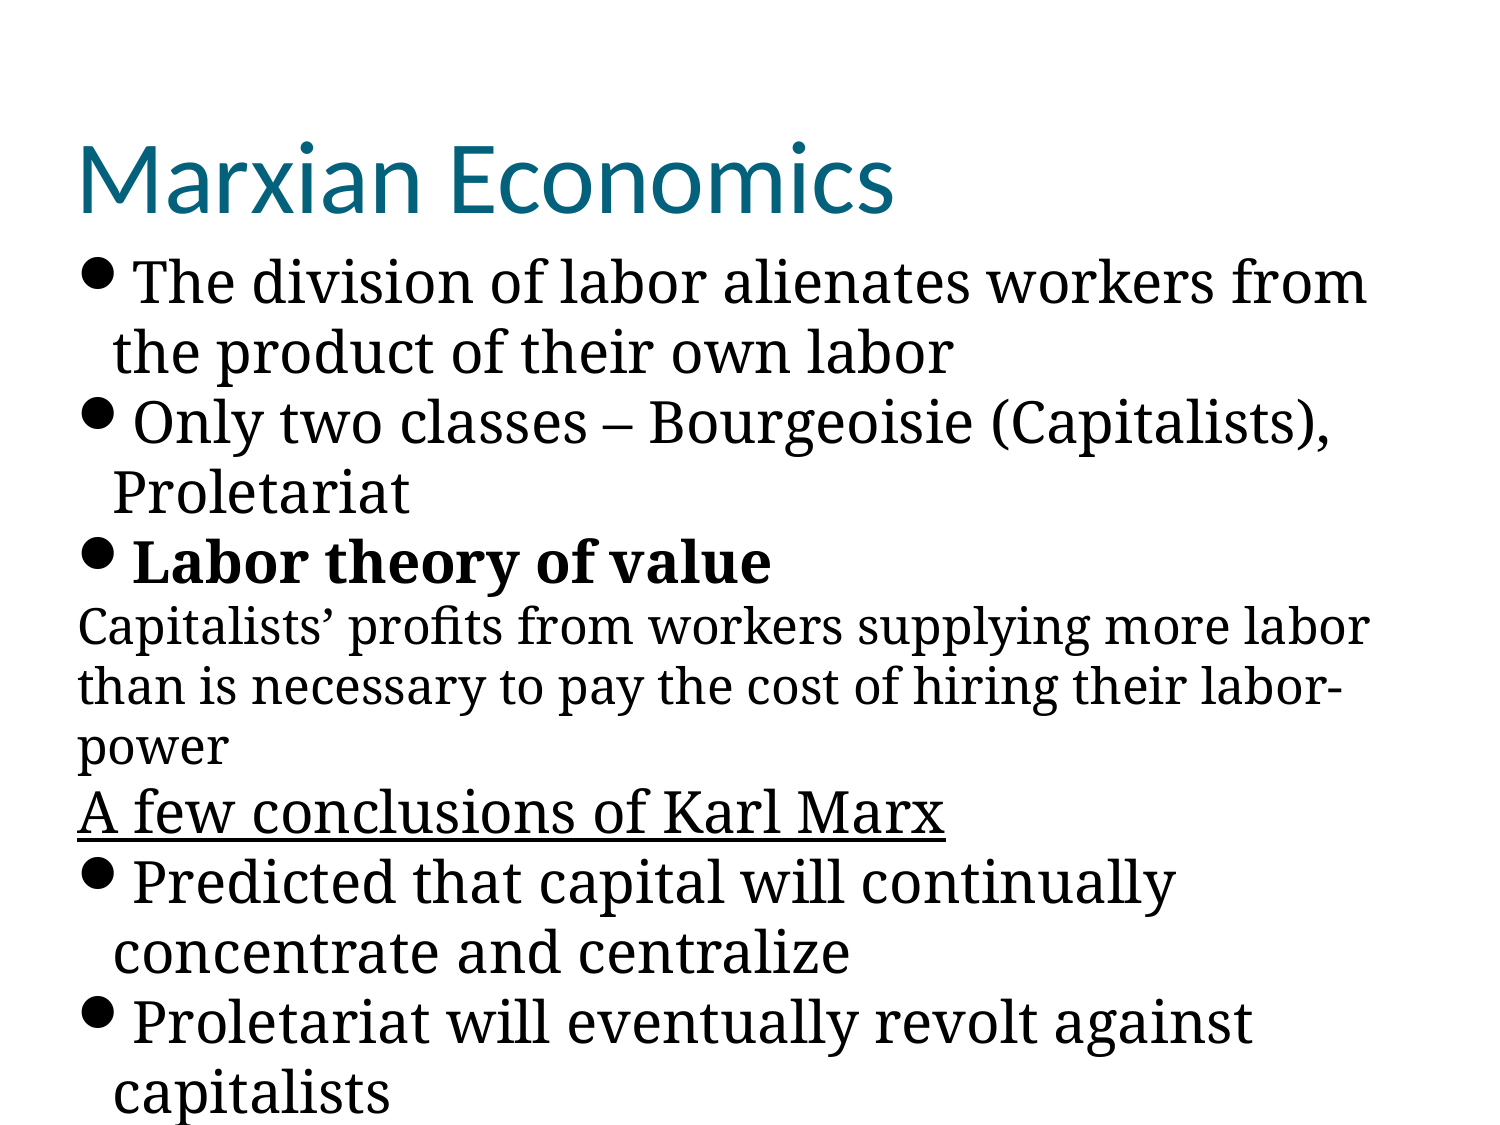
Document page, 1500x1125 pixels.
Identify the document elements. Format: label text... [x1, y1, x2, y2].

text_box The division of labor alienates workers from the product of their own labor Only two classes – Bourgeoisie (Capitalists), Proletariat Labor theory of value Capitalists’ profits from workers supplying more labor than is necessary to pay the cost of hiring their labor-power A few conclusions of Karl Marx Predicted that capital will continually concentrate and centralize Proletariat will eventually revolt against capitalists [62, 237, 1438, 1063]
text_box Marxian Economics [75, 99, 1425, 235]
